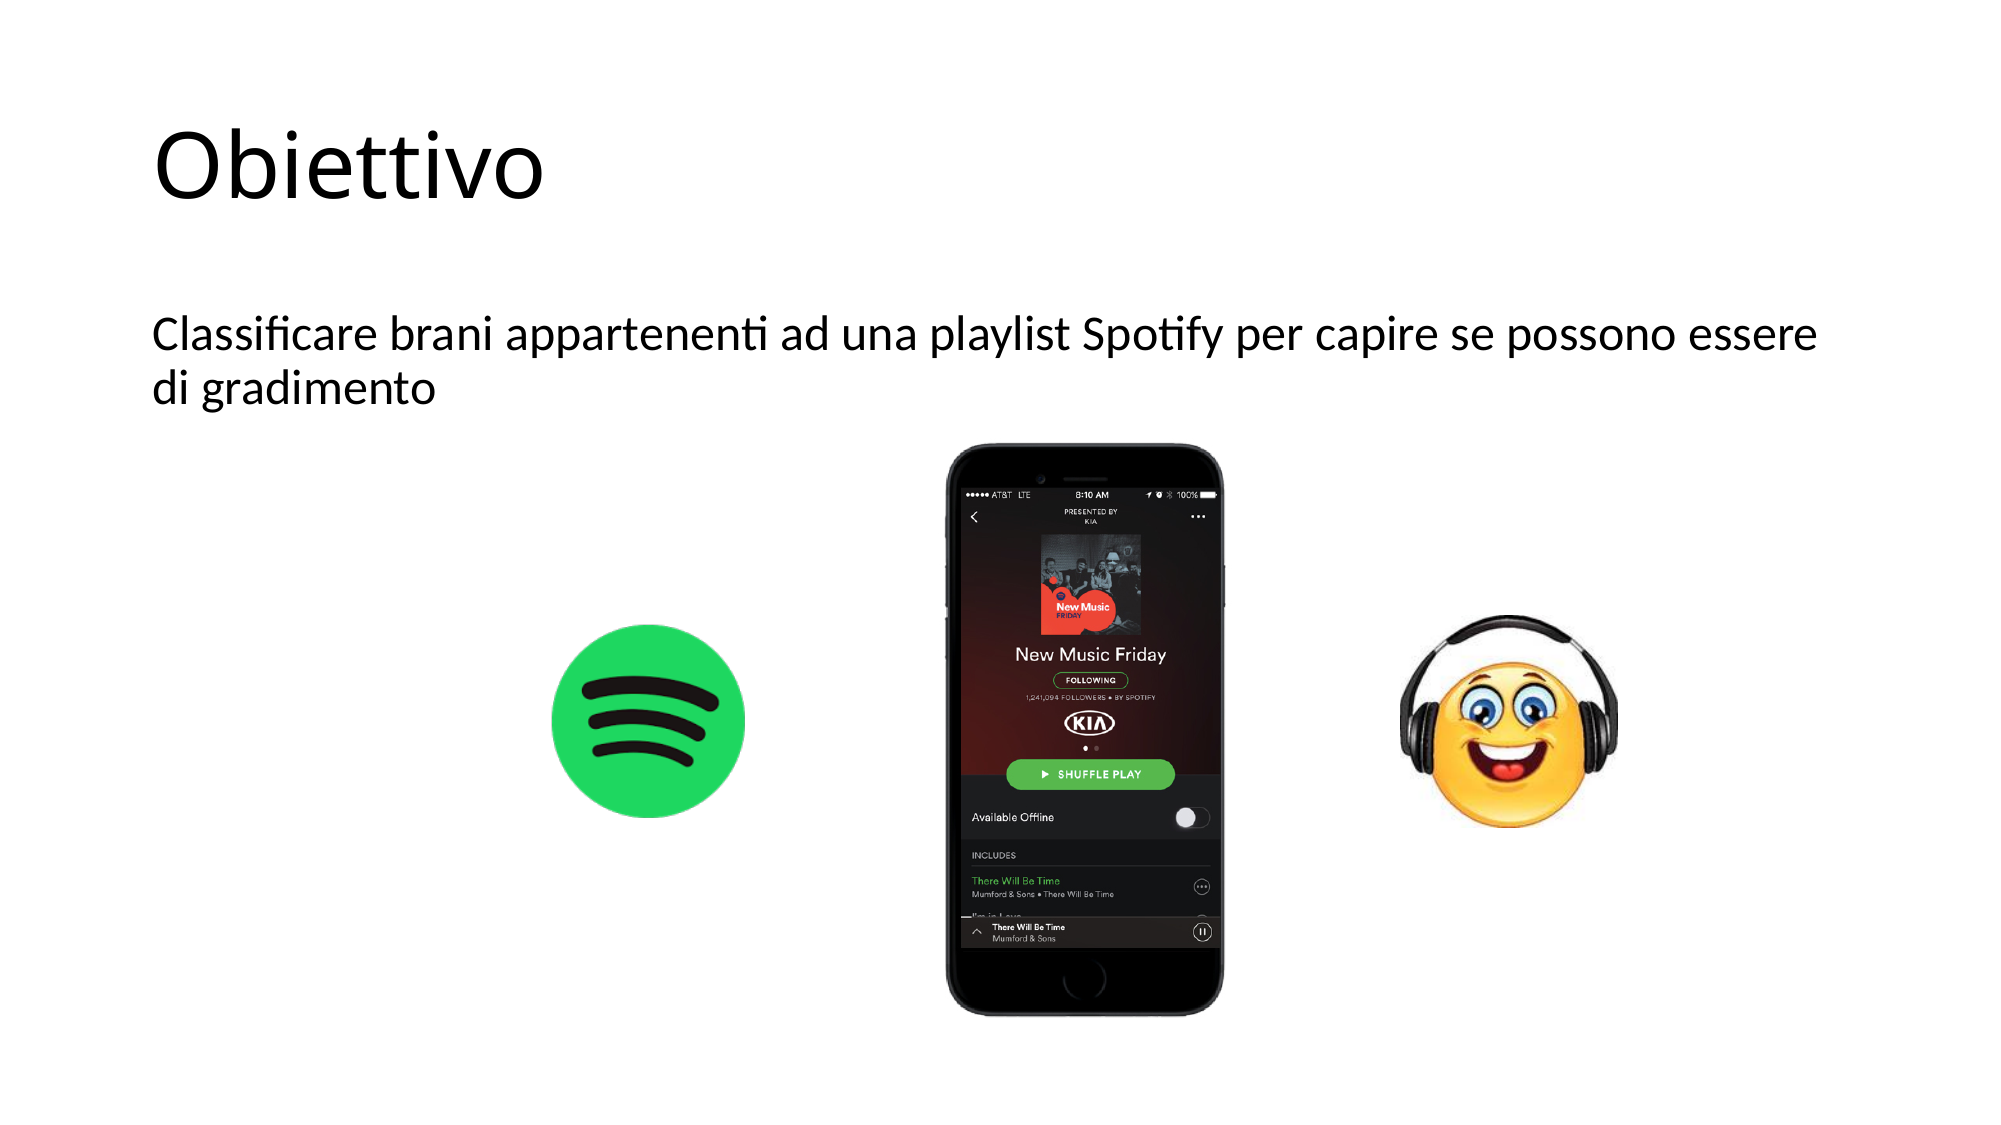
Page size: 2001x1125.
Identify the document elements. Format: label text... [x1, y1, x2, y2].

picture [907, 407, 1247, 1036]
list Classificare brani appartenenti ad una playlist Spotify per capire se possono essere di gradimento [137, 299, 1863, 1014]
title Obiettivo [137, 59, 1863, 278]
picture [542, 615, 755, 828]
picture [1400, 615, 1618, 828]
